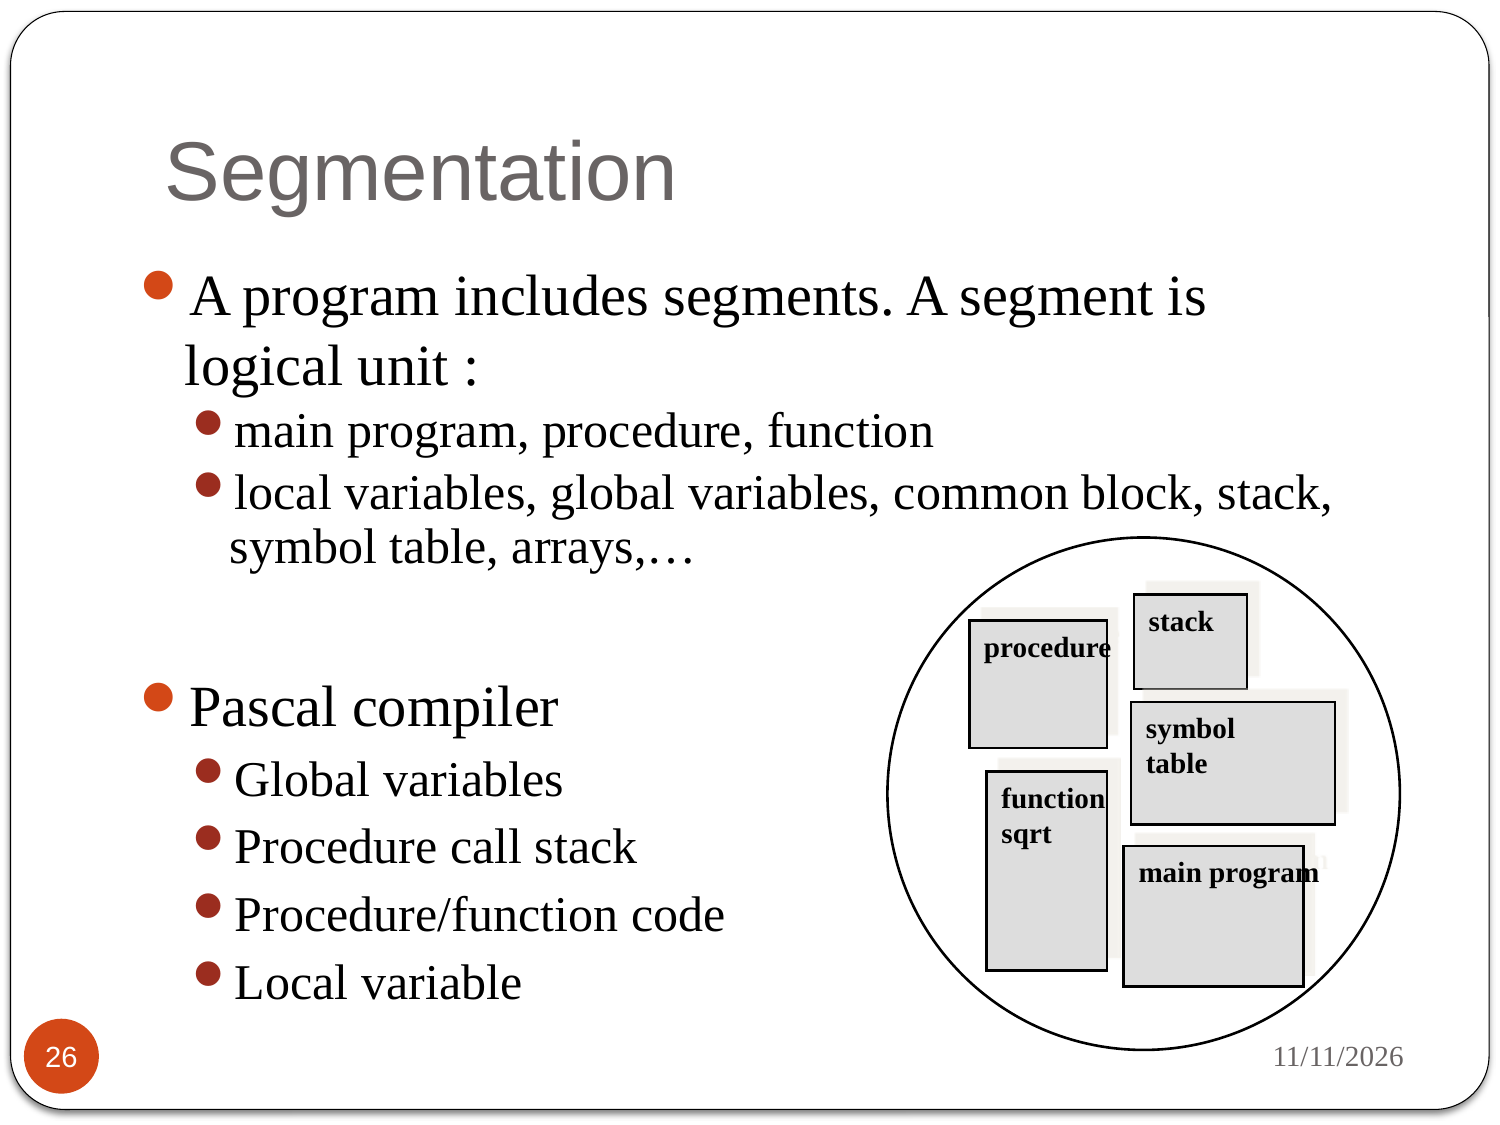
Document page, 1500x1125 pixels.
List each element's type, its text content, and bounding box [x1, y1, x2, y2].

list A program includes segments. A segment is logical unit : main program, procedure, function local variables, global variables, common block, stack, symbol table, arrays,… Pascal compiler Global variables Procedure call stack Procedure/function code Local variable [125, 249, 1350, 1050]
slide_number 26 [23, 1018, 99, 1094]
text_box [887, 537, 1401, 1051]
title Segmentation [150, 45, 1425, 233]
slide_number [1012, 1015, 1419, 1094]
